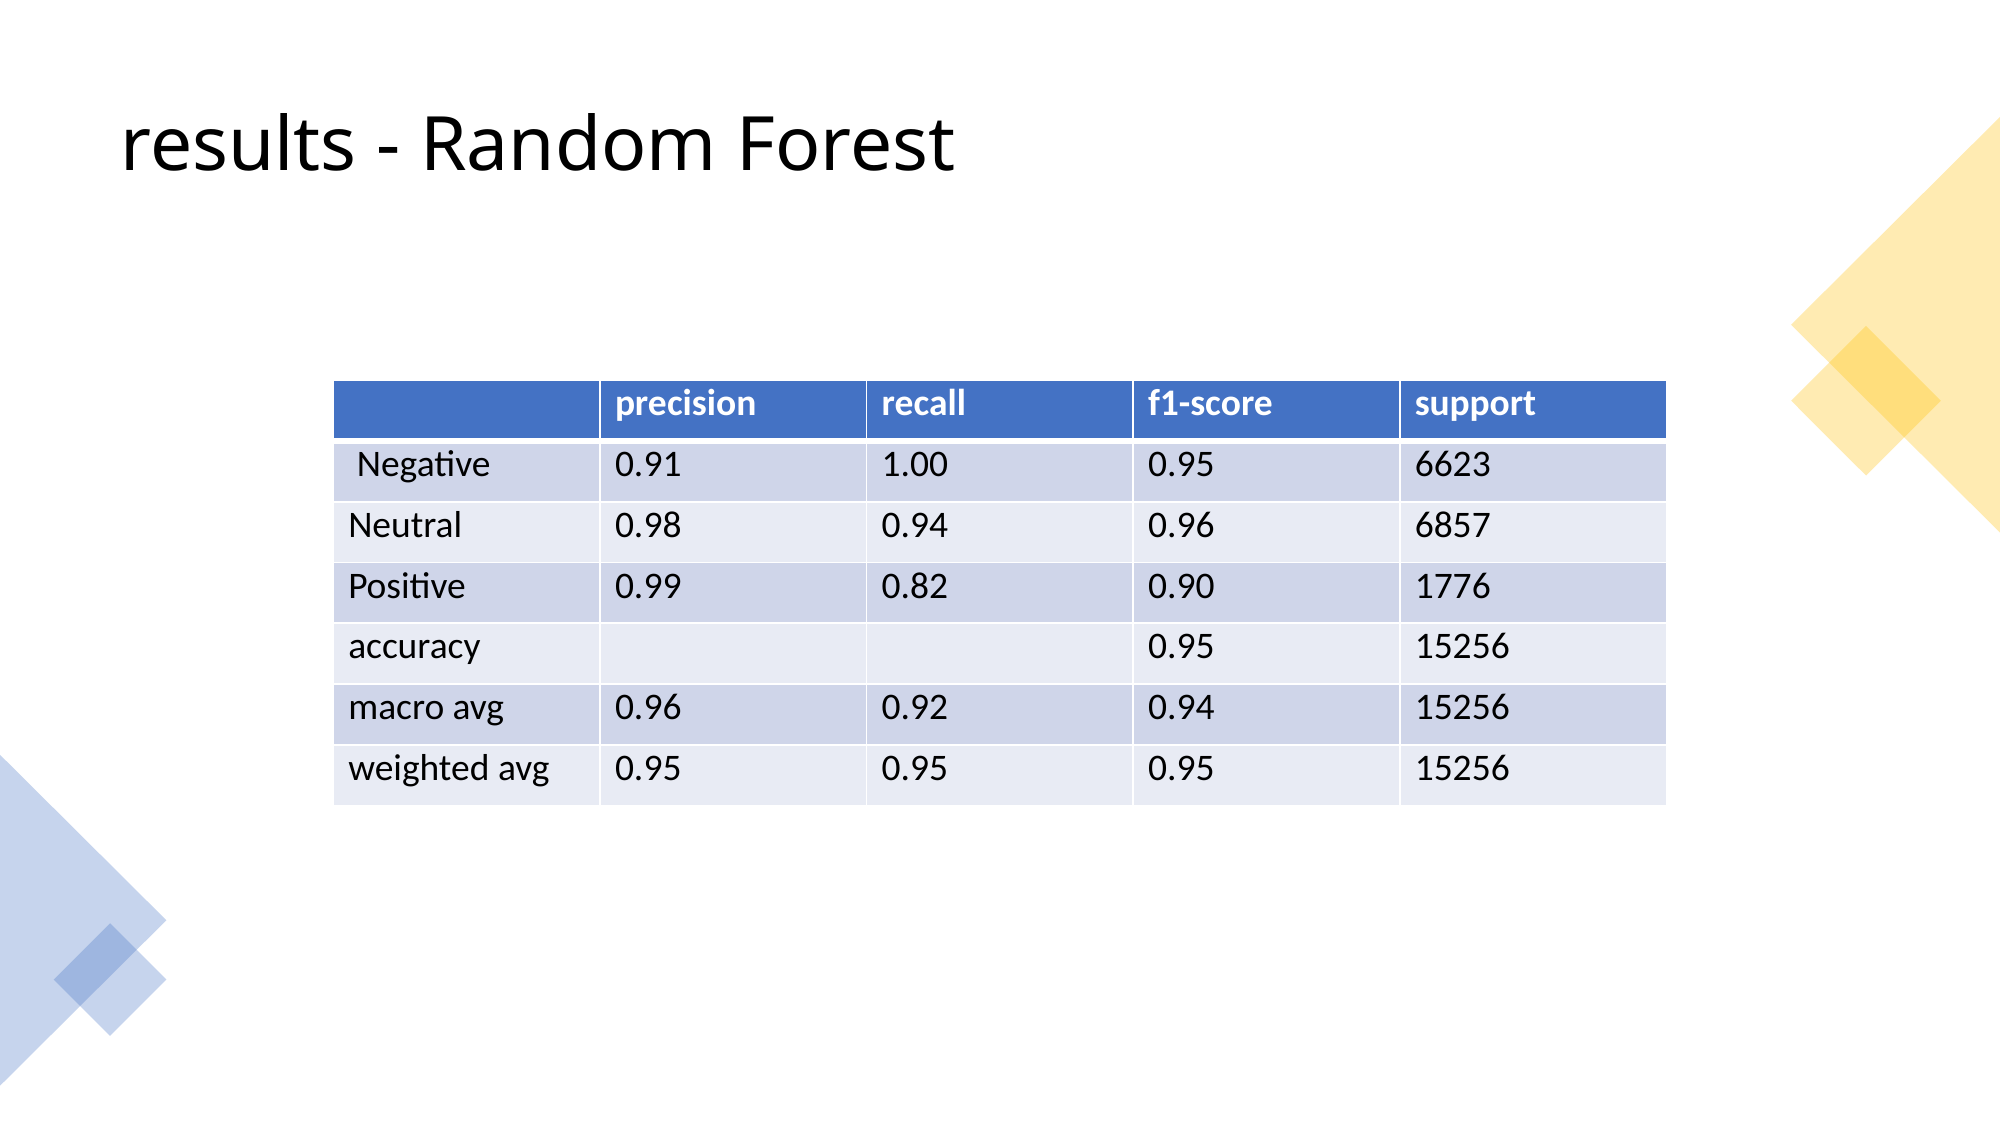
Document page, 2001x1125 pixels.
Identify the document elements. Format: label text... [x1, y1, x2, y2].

table_cell [601, 624, 866, 683]
table_header recall [867, 381, 1132, 438]
table_cell 0.95 [601, 746, 866, 805]
table_cell 0.94 [867, 503, 1132, 562]
table_header support [1401, 381, 1666, 438]
table_cell 0.96 [1134, 503, 1399, 562]
table_cell 15256 [1401, 624, 1666, 683]
table_cell Positive [334, 563, 599, 622]
table_cell [867, 624, 1132, 683]
table_cell 6857 [1401, 503, 1666, 562]
table_header f1-score [1134, 381, 1399, 438]
table_cell 0.95 [1134, 444, 1399, 501]
table_cell 0.98 [601, 503, 866, 562]
text_box [52, 921, 168, 1038]
text_box [0, 753, 168, 1088]
table_cell 1.00 [867, 444, 1132, 501]
table_cell 6623 [1401, 444, 1666, 501]
table_cell 0.99 [601, 563, 866, 622]
table_cell 0.95 [867, 746, 1132, 805]
table_cell 0.94 [1134, 685, 1399, 744]
table_cell 1776 [1401, 563, 1666, 622]
text_box [1789, 115, 2000, 535]
text_box [1789, 363, 1904, 477]
table_cell 0.96 [601, 685, 866, 744]
table_header precision [601, 381, 866, 438]
table_header [334, 381, 599, 438]
table_cell macro avg [334, 685, 599, 744]
table_cell weighted avg [334, 746, 599, 805]
table_cell Negative [334, 444, 599, 501]
table_cell Neutral [334, 503, 599, 562]
table_cell 0.82 [867, 563, 1132, 622]
title results - Random Forest [105, 52, 1895, 240]
table_cell 0.95 [1134, 624, 1399, 683]
table_cell accuracy [334, 624, 599, 683]
table_cell 0.91 [601, 444, 866, 501]
table_cell 0.92 [867, 685, 1132, 744]
table_cell 0.95 [1134, 746, 1399, 805]
table_cell 0.90 [1134, 563, 1399, 622]
table_cell 15256 [1401, 685, 1666, 744]
text_box [0, 0, 2000, 1125]
table_cell 15256 [1401, 746, 1666, 805]
